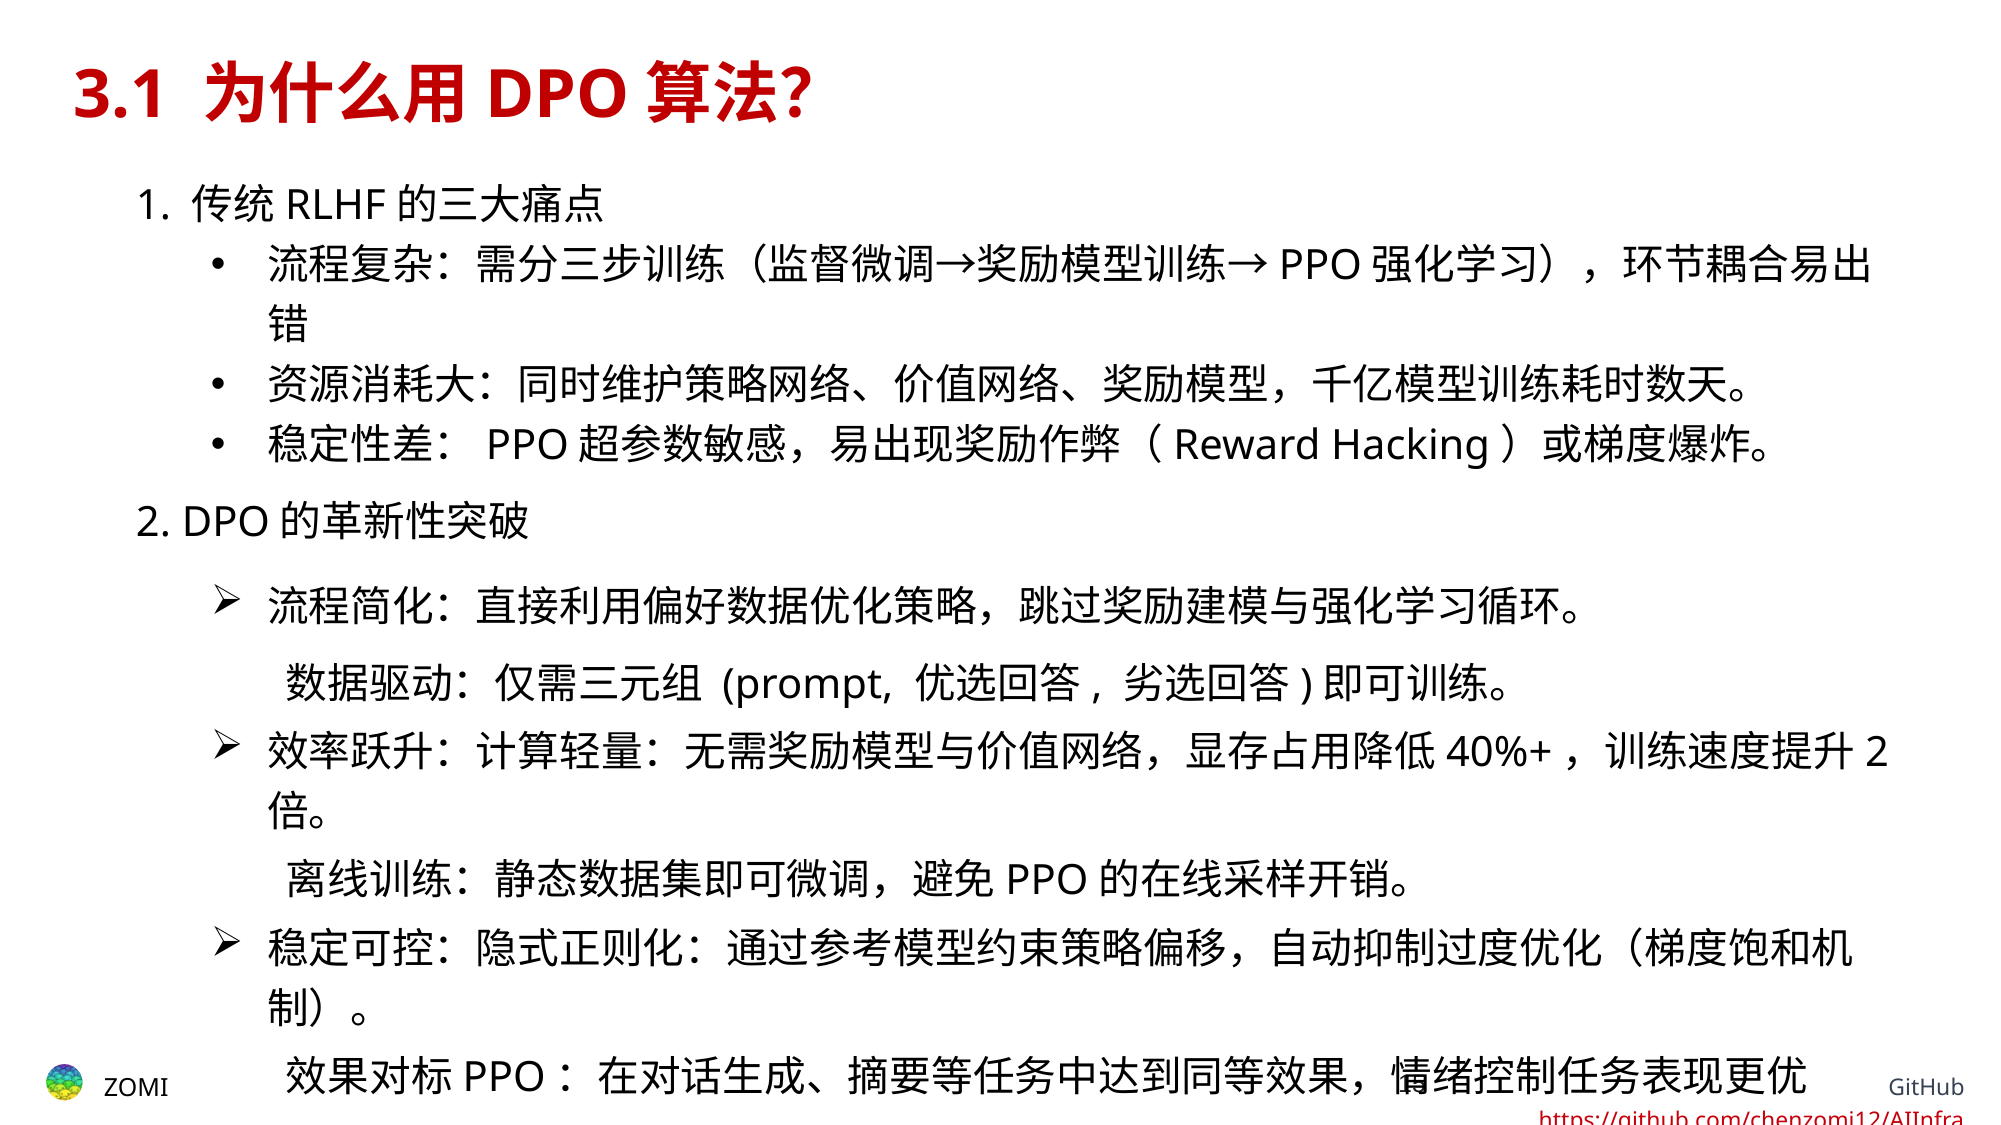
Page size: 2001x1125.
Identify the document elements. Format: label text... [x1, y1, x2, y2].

picture [47, 1065, 82, 1100]
title 3.1 为什么用DPO算法？ [58, 42, 1858, 139]
text_box 1. 传统RLHF的三大痛点​​ 流程复杂​​：需分三步训练（监督微调→奖励模型训练→PPO强化学习），环节耦合易出错 资源消耗大​​：同时维护策略网络、价值网络、奖励模型，千亿模型训练耗时数天。 稳定性差​​：PPO超参数敏感，易出现奖励作弊（Reward Hacking）或梯度爆炸。 ​​2. DPO的革新性突破​​ 流程简化​​：直接利用偏好数据优化策略，跳过奖励建模与强化学习循环。 ​​ 数据驱动​​：仅需三元组 (prompt, 优选回答, 劣选回答)即可训练。 效率跃升​​：计算轻量​​：无需奖励模型与价值网络，显存占用降低40%+，训练速度提升2倍。 离线训练​​：静态数据集即可微调，避免PPO的在线采样开销。 稳定可控​​：隐式正则化​​：通过参考模型约束策略偏移，自动抑制过度优化（梯度饱和机制）。 效果对标PPO​​：在对话生成、摘要等任务中达到同等效果，情绪控制任务表现更优 [121, 160, 1915, 1108]
